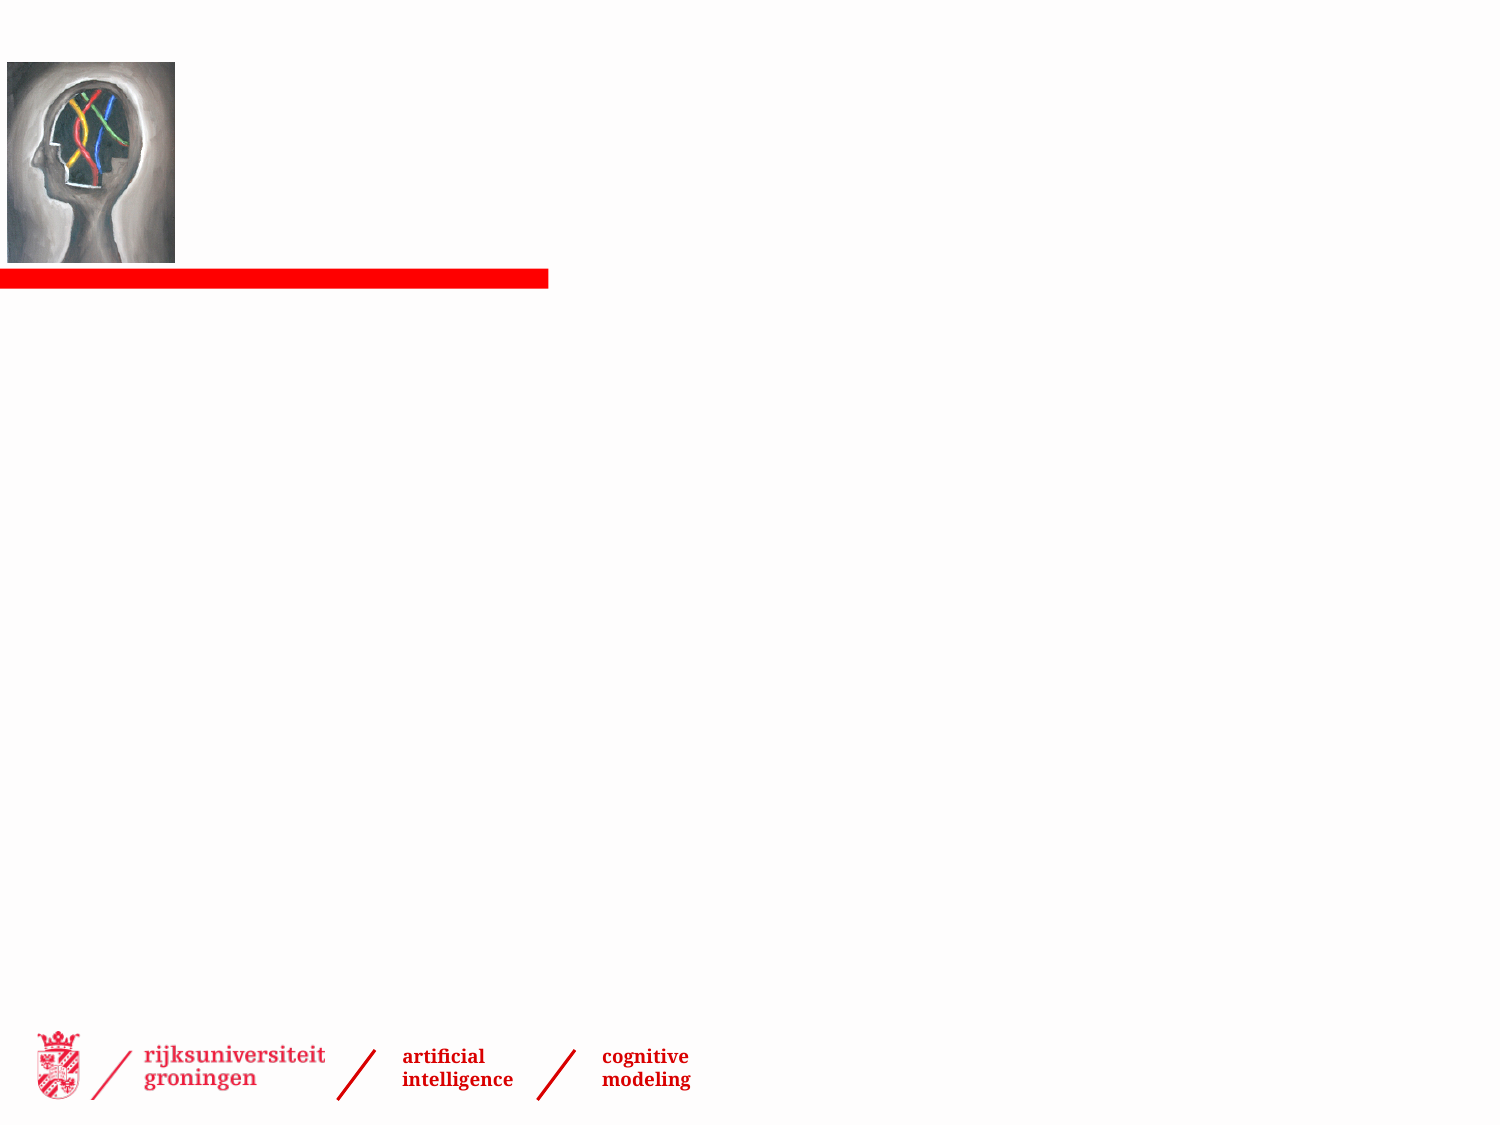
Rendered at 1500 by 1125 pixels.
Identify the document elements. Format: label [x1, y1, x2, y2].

picture [7, 62, 175, 263]
